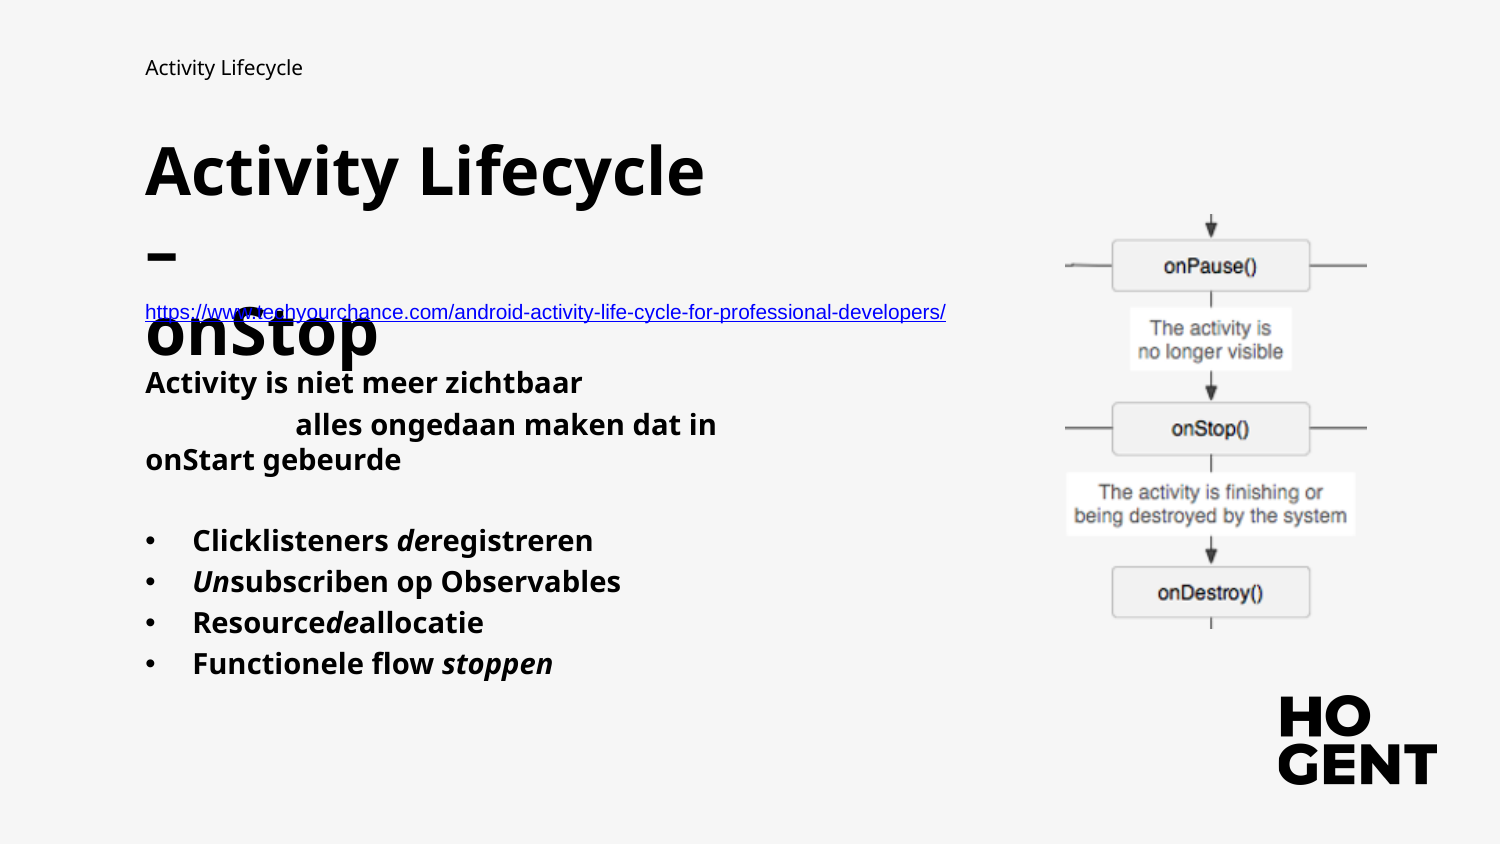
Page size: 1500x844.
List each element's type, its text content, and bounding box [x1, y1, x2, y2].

list Activity Lifecycle [130, 46, 806, 100]
text_box https://www.techyourchance.com/android-activity-life-cycle-for-professional-developers/ [130, 291, 1059, 332]
picture [1064, 214, 1367, 630]
title Activity Lifecycle – onStop [130, 121, 763, 291]
list Activity is niet meer zichtbaar alles ongedaan maken dat in onStart gebeurde Clicklisteners deregistreren Unsubscriben op Observables Resourcedeallocatie Functionele flow stoppen [130, 357, 806, 723]
